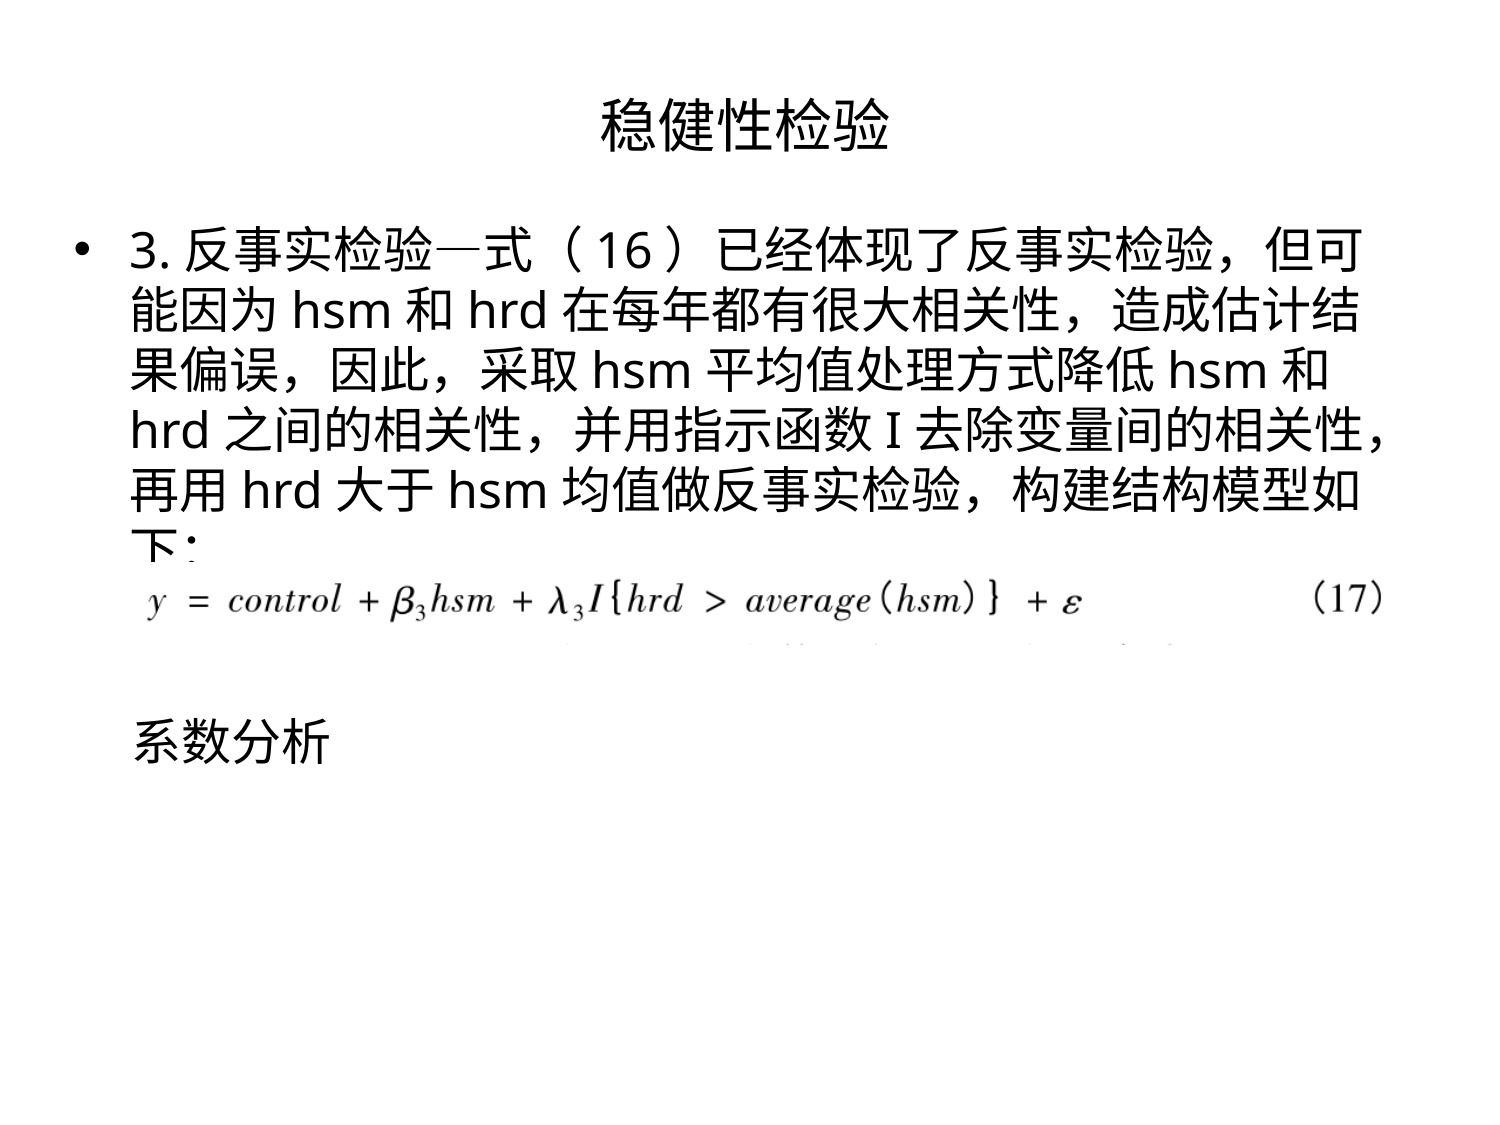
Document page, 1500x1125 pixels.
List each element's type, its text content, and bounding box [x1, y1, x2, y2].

list 3.反事实检验—式（16）已经体现了反事实检验，但可能因为hsm和hrd在每年都有很大相关性，造成估计结果偏误，因此，采取hsm平均值处理方式降低hsm和hrd之间的相关性，并用指示函数I去除变量间的相关性，再用hrd大于hsm均值做反事实检验，构建结构模型如下： [58, 210, 1409, 563]
picture [116, 562, 1408, 645]
title 稳健性检验 [70, 70, 1421, 178]
text_box 系数分析 [117, 703, 961, 778]
